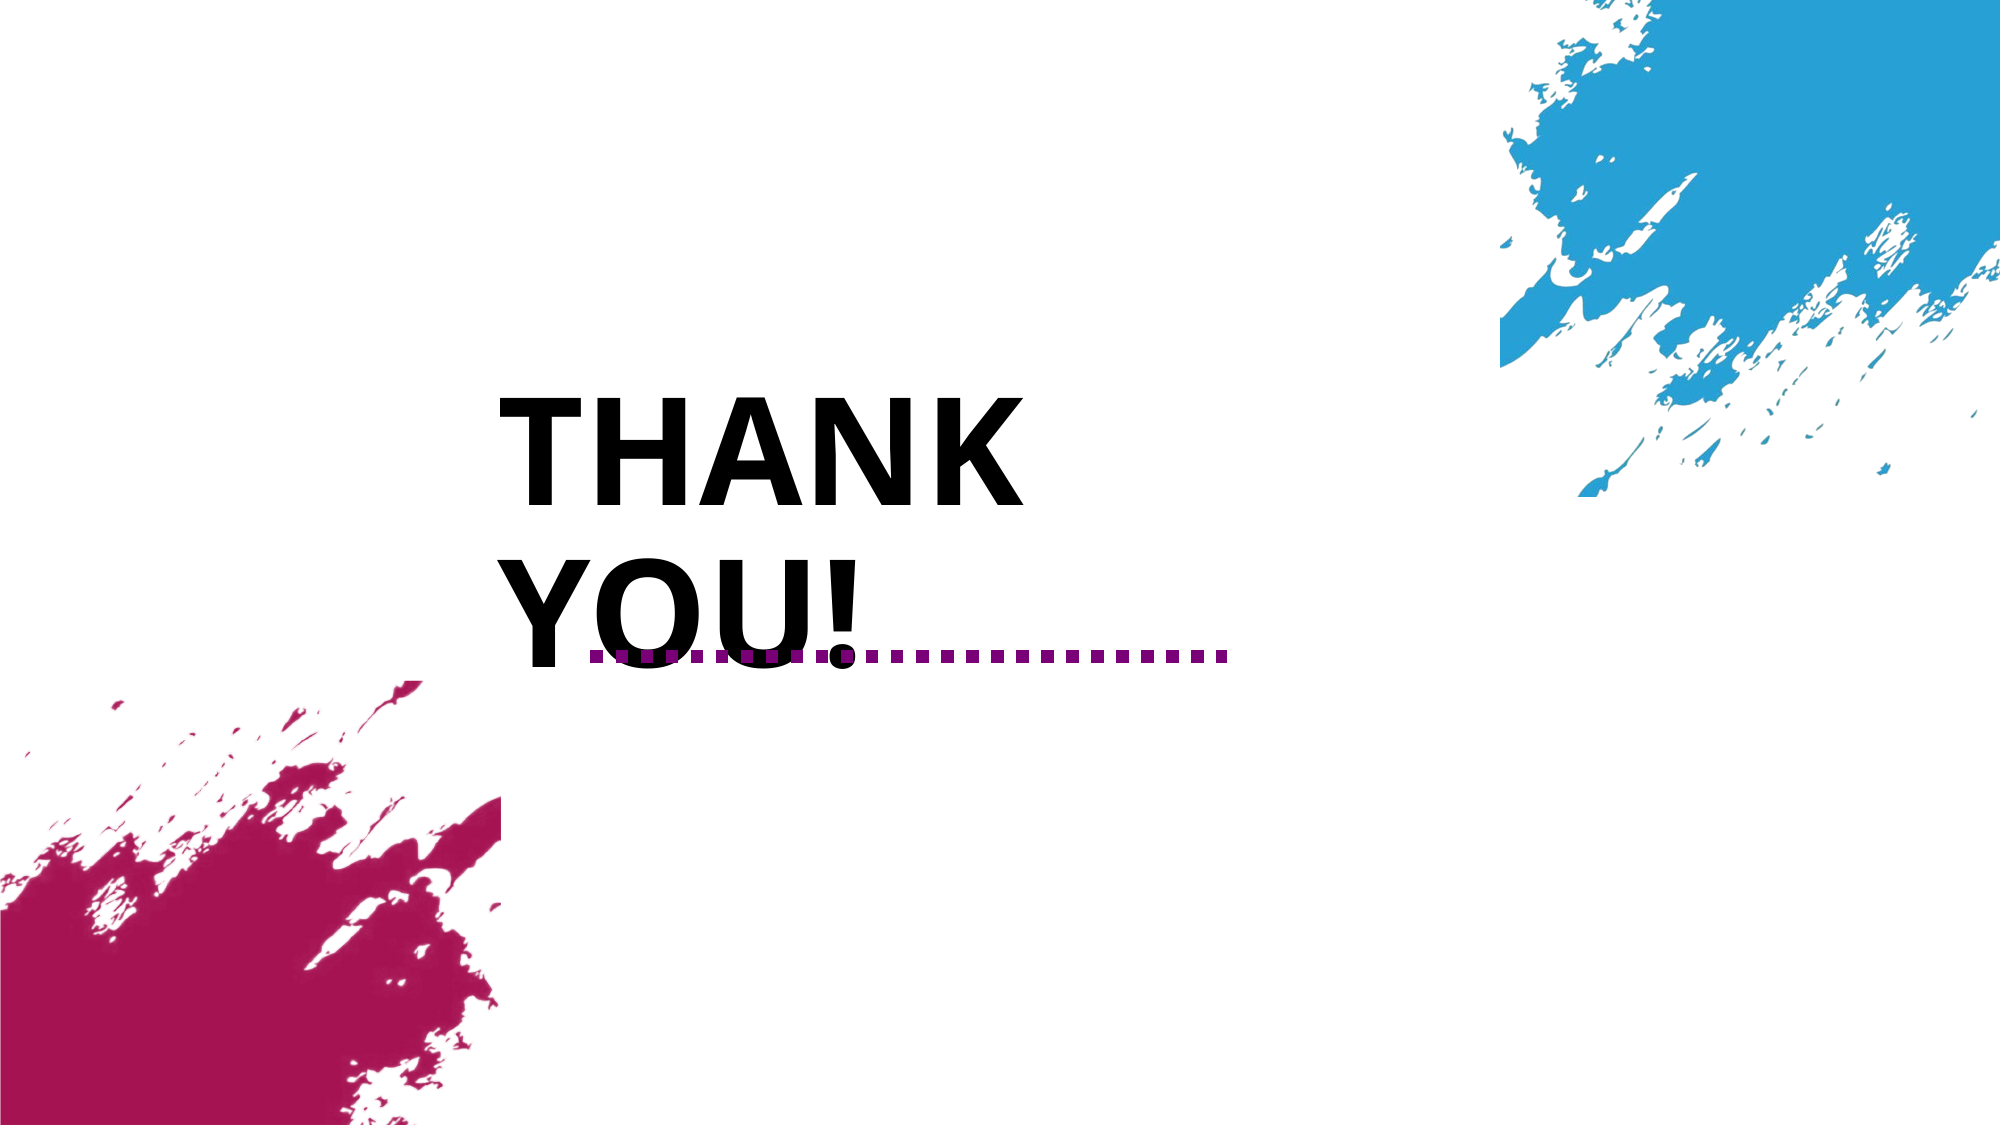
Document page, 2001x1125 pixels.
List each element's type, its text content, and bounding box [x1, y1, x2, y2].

picture [0, 680, 501, 1125]
title THANK YOU! [482, 413, 1417, 663]
picture [1499, 0, 2000, 497]
